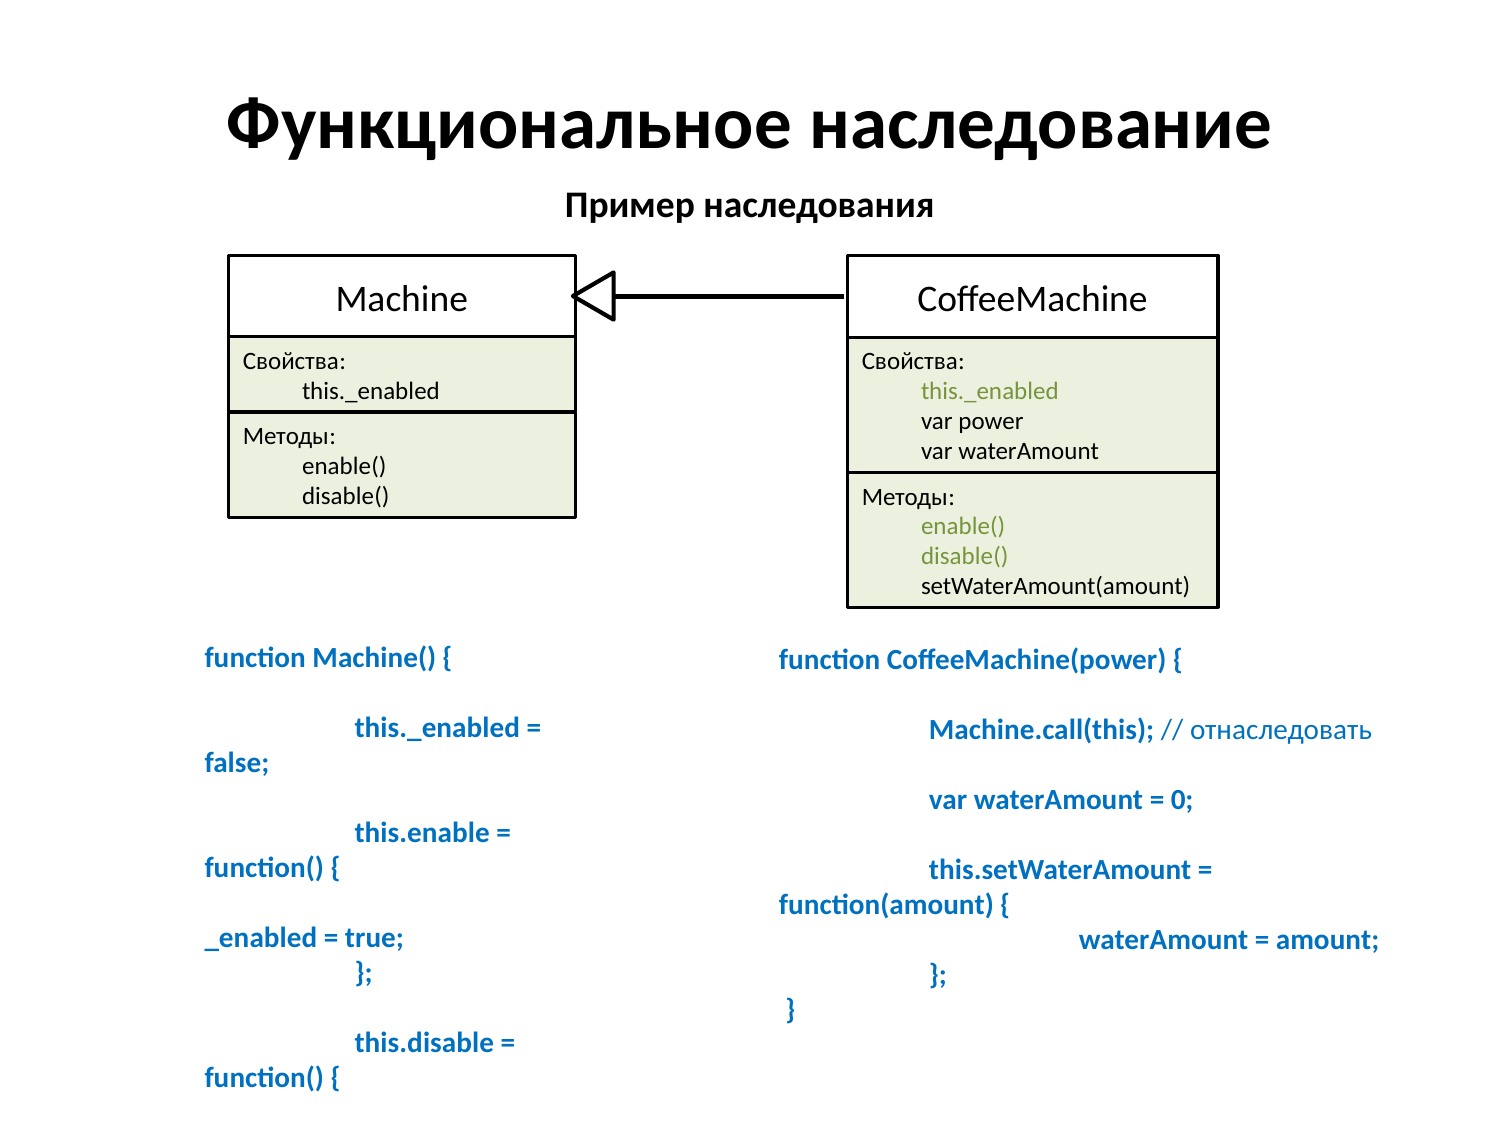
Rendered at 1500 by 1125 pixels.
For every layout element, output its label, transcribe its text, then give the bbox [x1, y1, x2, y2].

text_box Свойства: this._enabled var power var waterAmount [847, 337, 1218, 472]
text_box Machine [228, 255, 576, 336]
text_box Методы: enable() disable() [228, 412, 576, 518]
text_box function Machine() { this._enabled = false; this.enable = function() { _enabled = true; }; this.disable = function() { _enabled = false; }; } [189, 631, 616, 1125]
text_box function CoffeeMachine(power) { Machine.call(this); // отнаследовать var waterAmount = 0; this.setWaterAmount = function(amount) { waterAmount = amount; }; } [764, 633, 1444, 1033]
text_box Свойства: this._enabled [228, 336, 576, 412]
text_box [572, 272, 845, 320]
text_box CoffeeMachine [847, 255, 1218, 337]
text_box Пример наследования [550, 172, 950, 233]
text_box Методы: enable() disable() setWaterAmount(amount) [847, 472, 1218, 608]
text_box Функциональное наследование [0, 66, 1500, 172]
